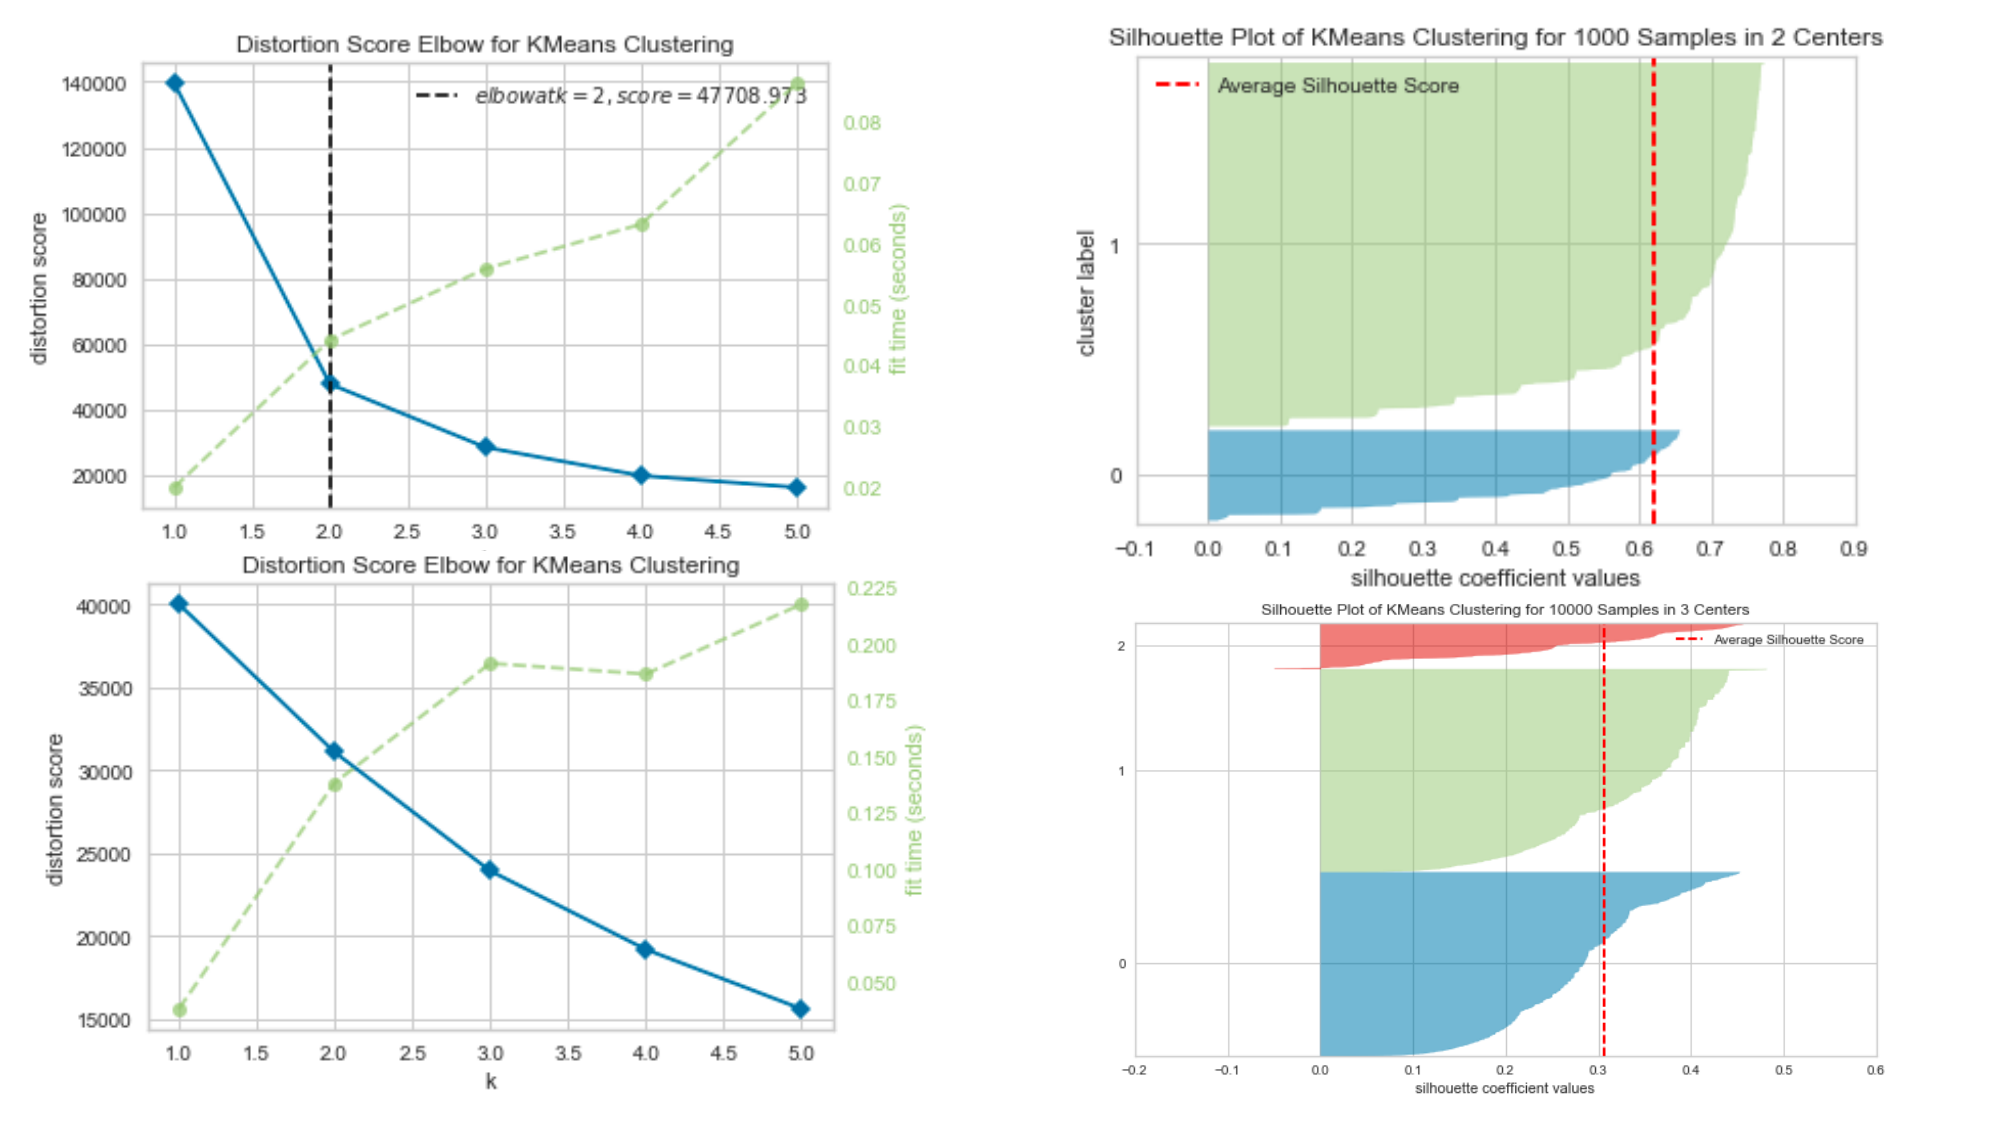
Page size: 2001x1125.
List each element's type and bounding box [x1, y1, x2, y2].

picture [1060, 16, 2000, 1104]
picture [20, 17, 928, 1114]
